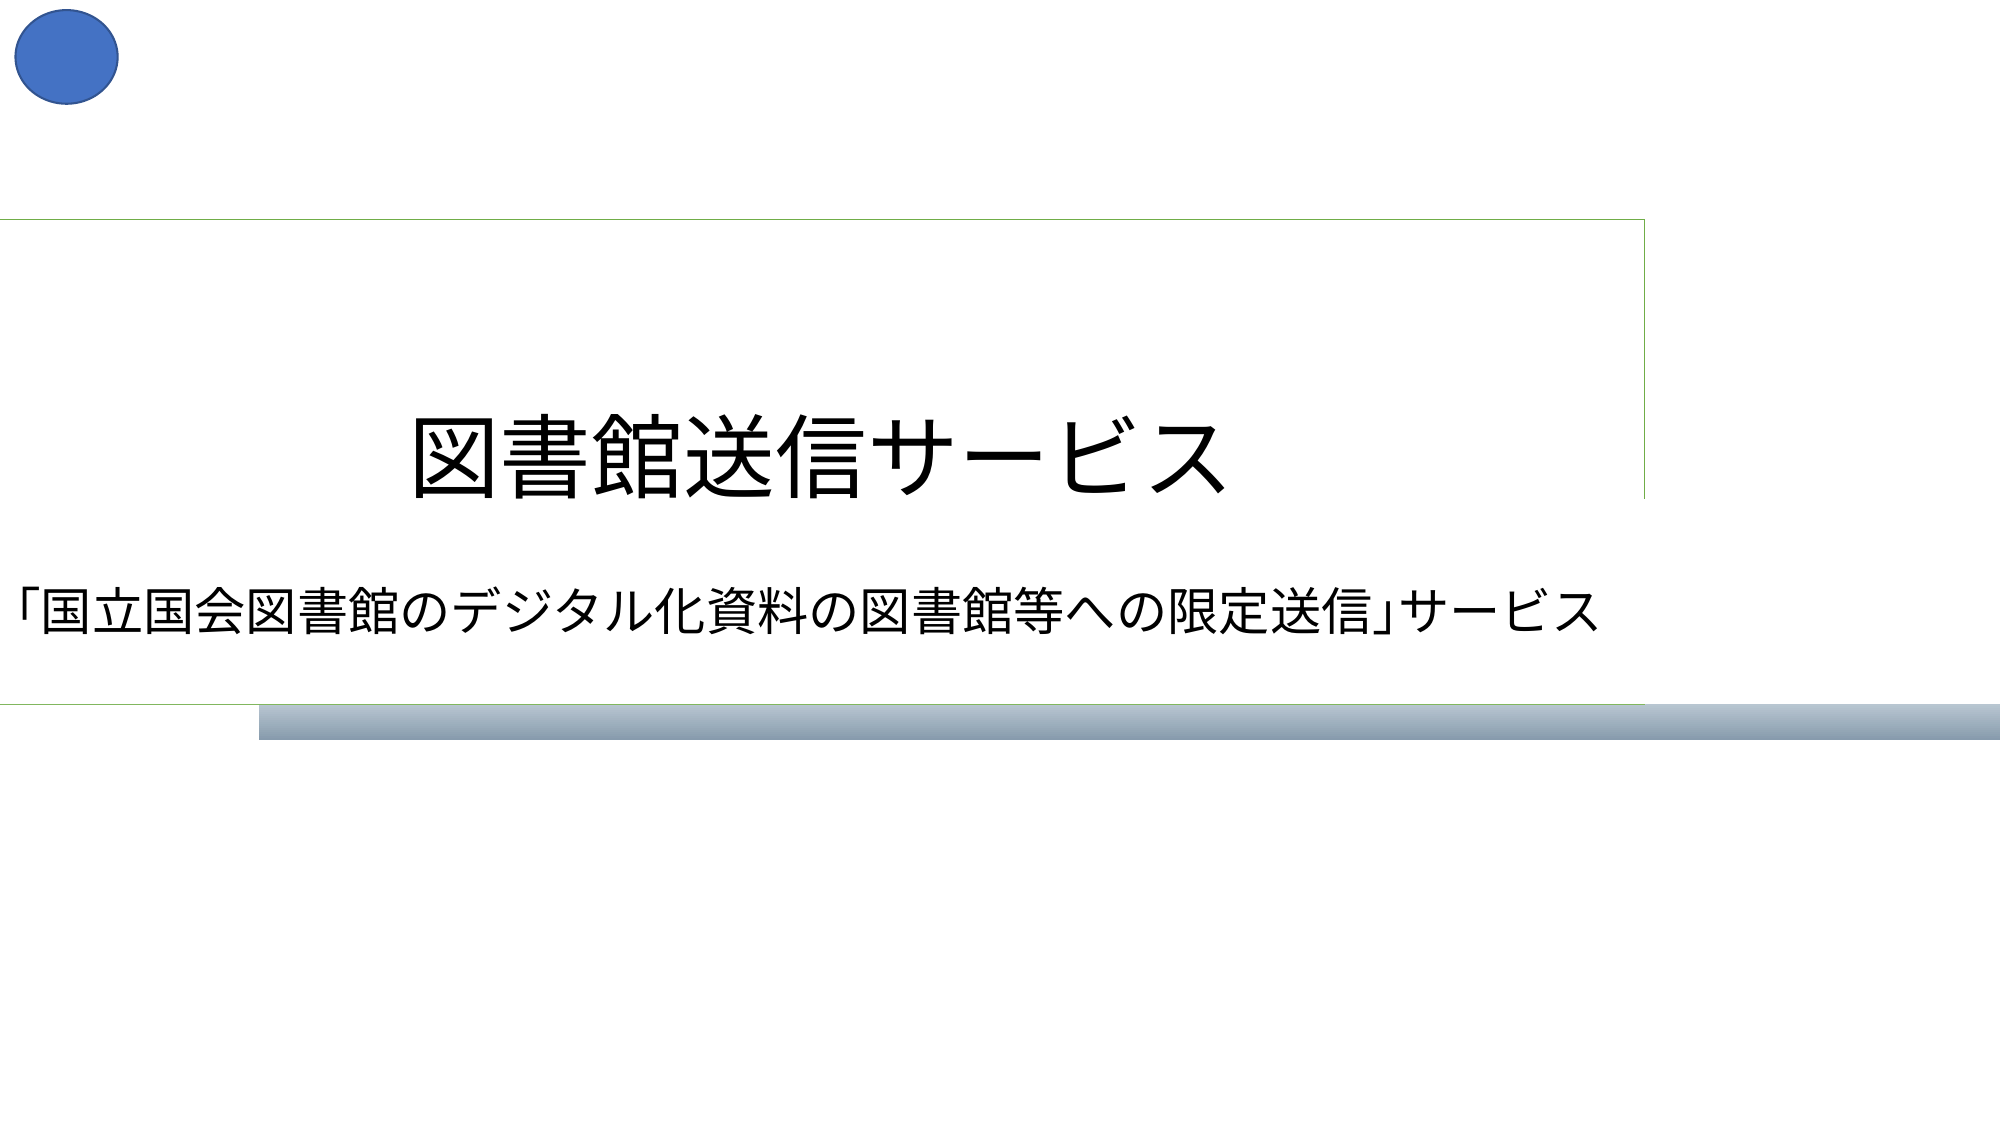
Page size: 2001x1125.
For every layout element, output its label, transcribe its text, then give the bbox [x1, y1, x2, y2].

title 図書館送信サービス [0, 219, 1645, 498]
subtitle ｢国立国会図書館のデジタル化資料の図書館等への限定送信｣サービス [0, 498, 1647, 705]
picture [259, 704, 2000, 740]
text_box [14, 9, 119, 105]
